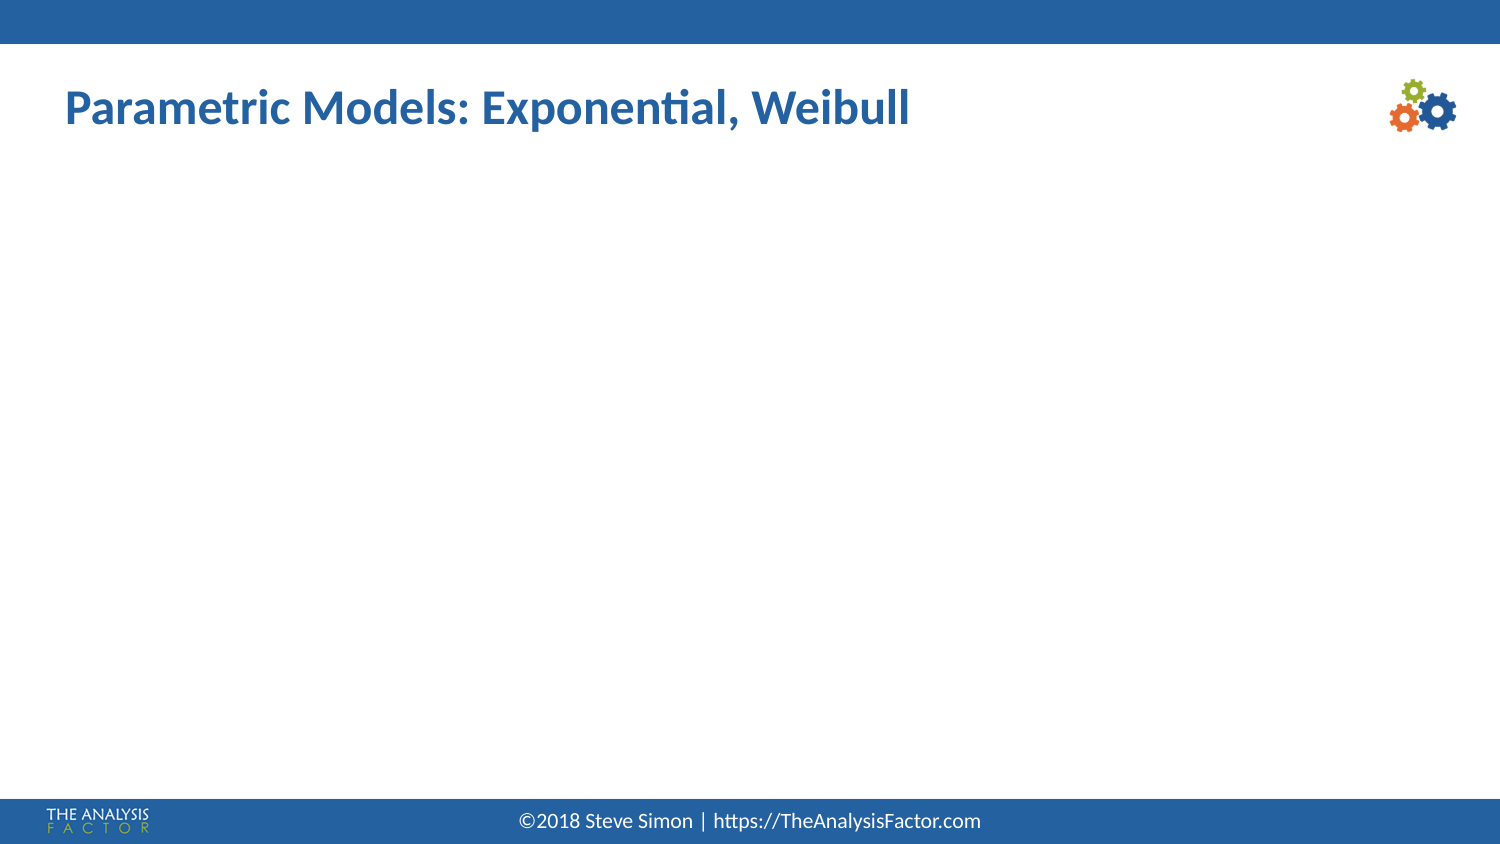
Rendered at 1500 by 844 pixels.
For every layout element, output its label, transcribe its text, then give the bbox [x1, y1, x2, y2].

footer ©2018 Steve Simon | https://TheAnalysisFactor.com [450, 796, 1050, 842]
picture [0, 0, 1500, 844]
title Parametric Models: Exponential, Weibull [50, 33, 1450, 175]
